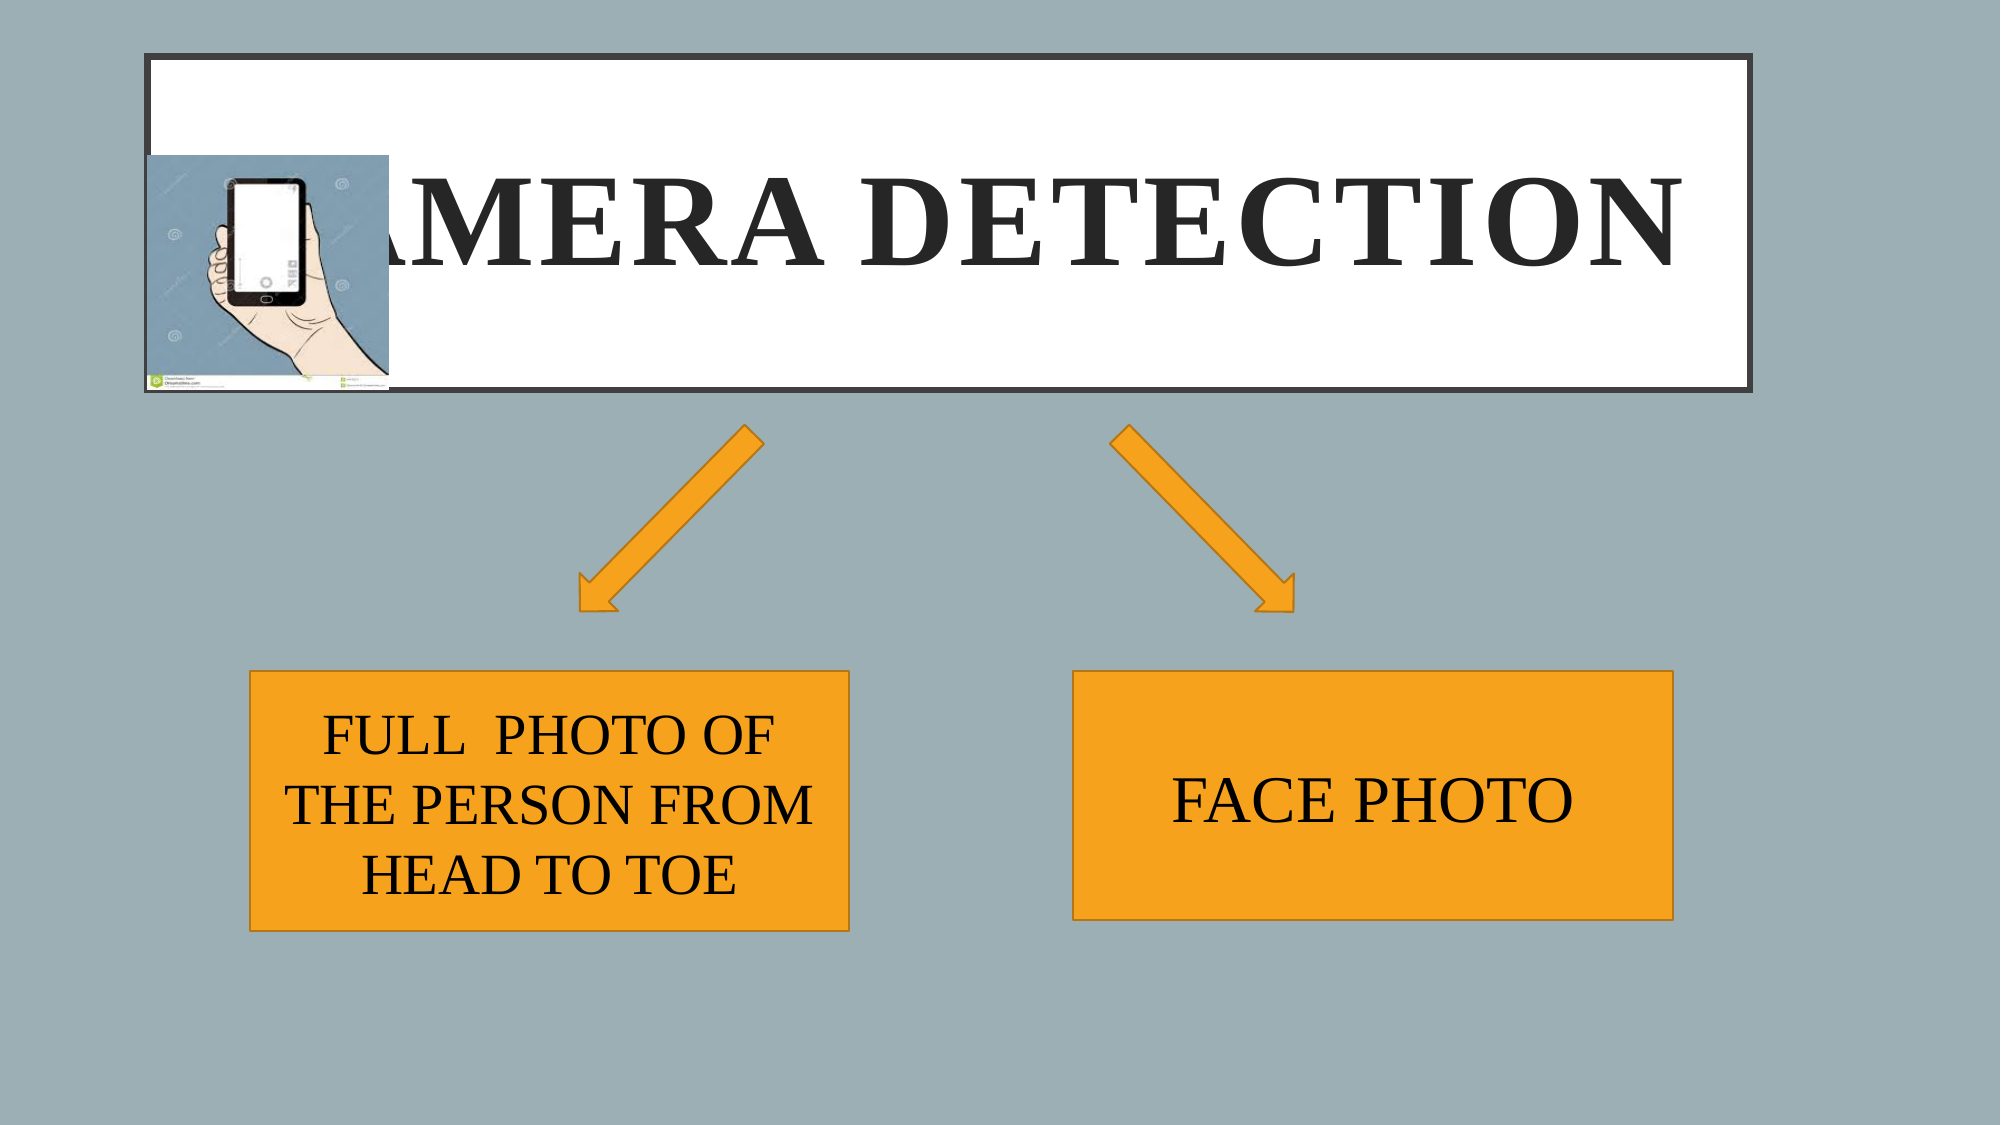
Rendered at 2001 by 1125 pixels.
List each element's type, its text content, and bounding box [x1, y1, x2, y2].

picture [147, 155, 389, 390]
text_box FULL PHOTO OF THE PERSON FROM HEAD TO TOE [249, 670, 850, 932]
text_box FACE PHOTO [1072, 670, 1674, 921]
text_box [578, 424, 765, 613]
title CAMERA DETECTION [144, 53, 1753, 393]
text_box [1109, 423, 1295, 613]
